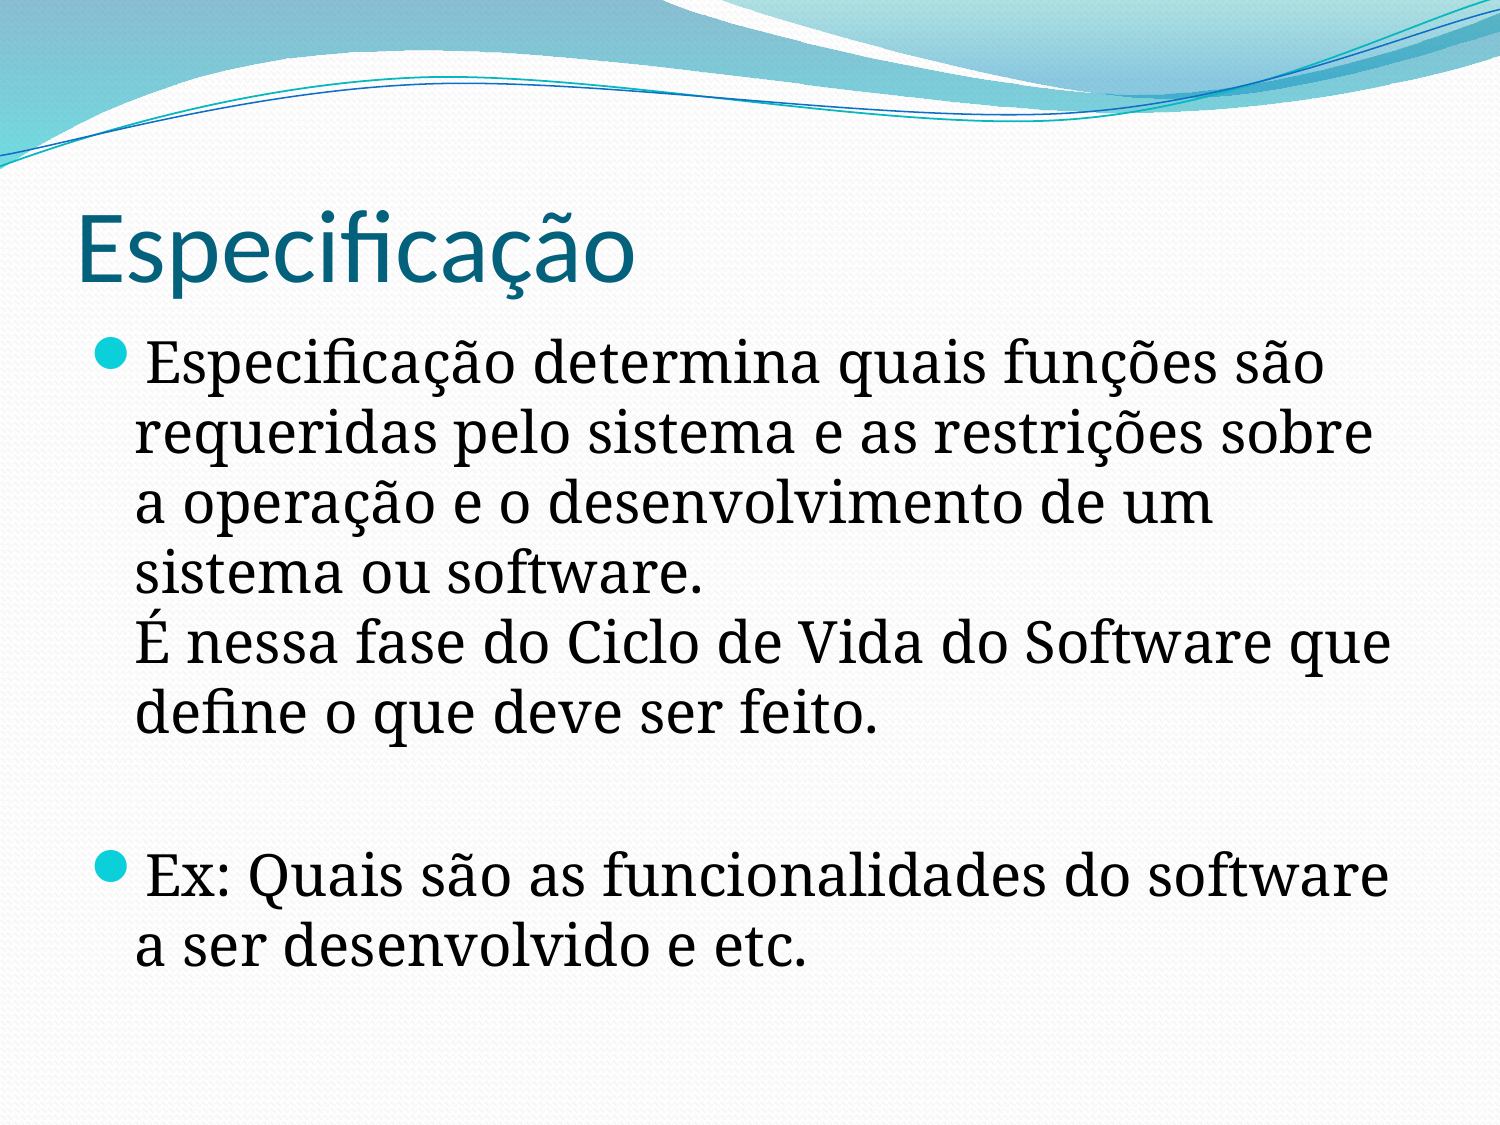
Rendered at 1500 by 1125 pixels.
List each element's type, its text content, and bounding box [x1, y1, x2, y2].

title Especificação [74, 115, 1426, 304]
list Especificação determina quais funções são requeridas pelo sistema e as restrições sobre a operação e o desenvolvimento de um sistema ou software. É nessa fase do Ciclo de Vida do Software que define o que deve ser feito. Ex: Quais são as funcionalidades do software a ser desenvolvido e etc. [74, 317, 1424, 1083]
